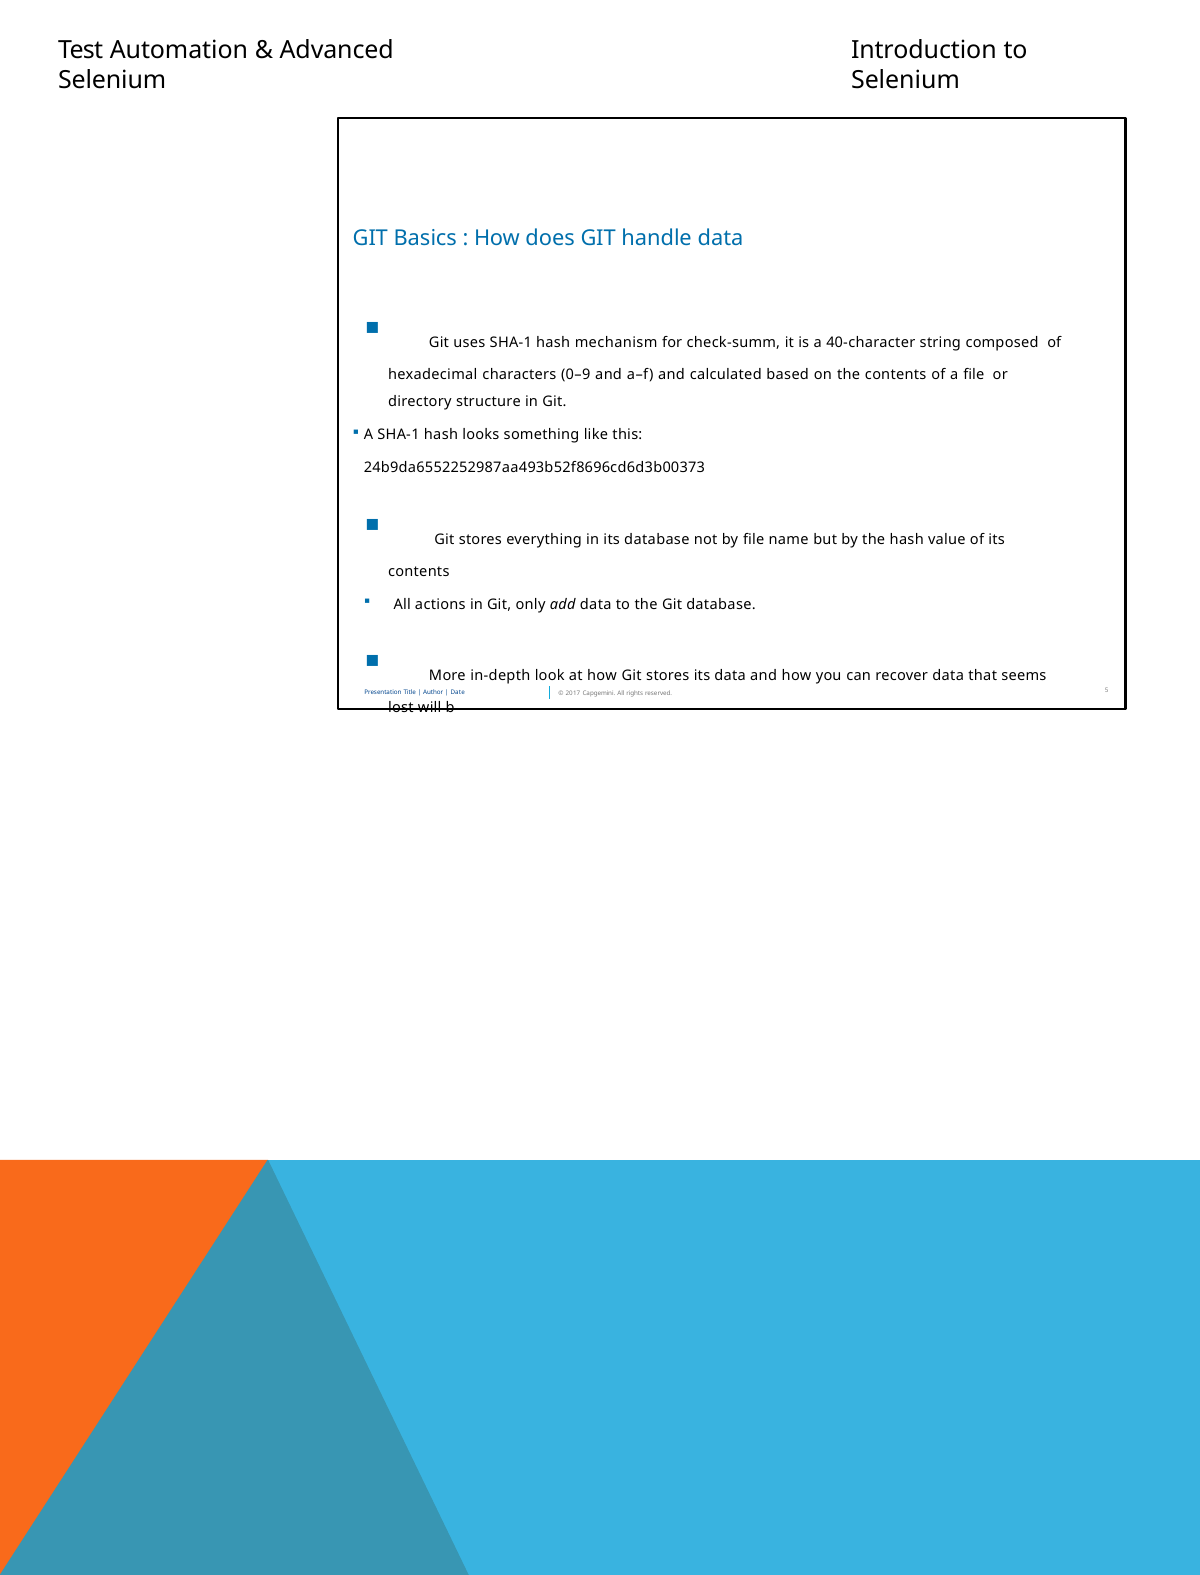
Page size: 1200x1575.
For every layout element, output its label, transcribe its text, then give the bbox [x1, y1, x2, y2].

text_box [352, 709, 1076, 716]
text_box Test Automation & Advanced Selenium [56, 31, 490, 94]
text_box [337, 118, 1126, 709]
text_box Introduction to Selenium [849, 31, 1123, 94]
